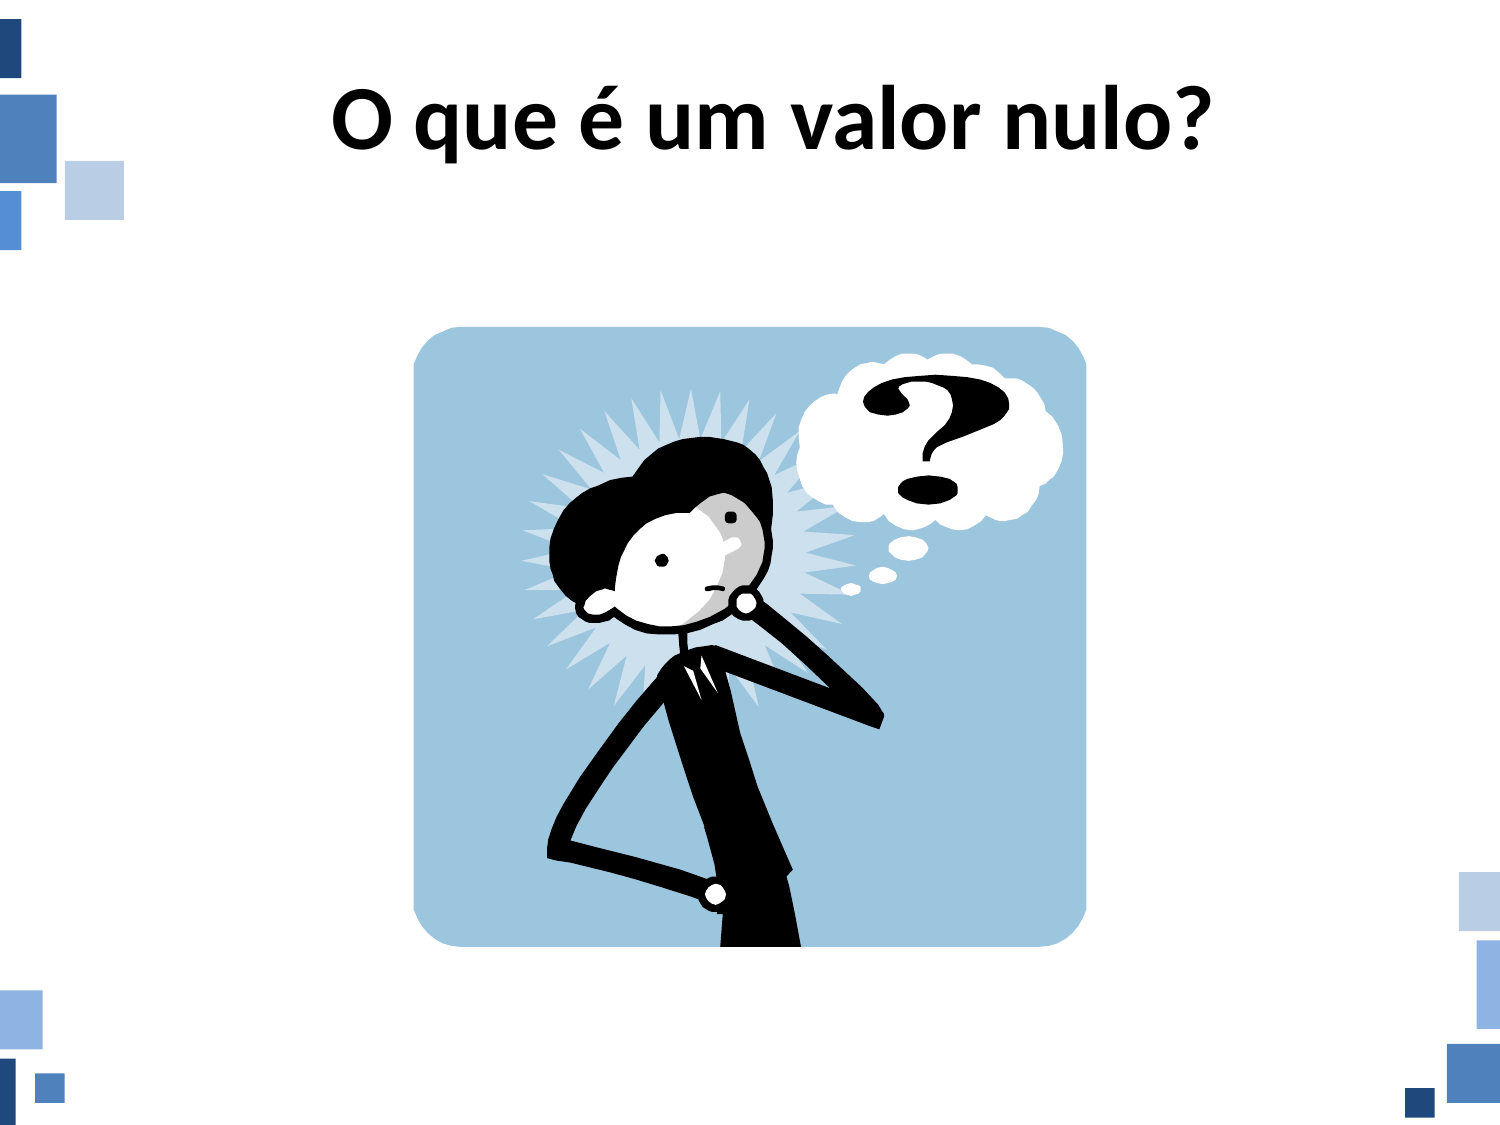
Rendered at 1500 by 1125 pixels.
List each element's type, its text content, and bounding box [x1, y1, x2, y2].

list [411, 324, 1089, 950]
title O que é um valor nulo? [64, 19, 1483, 207]
